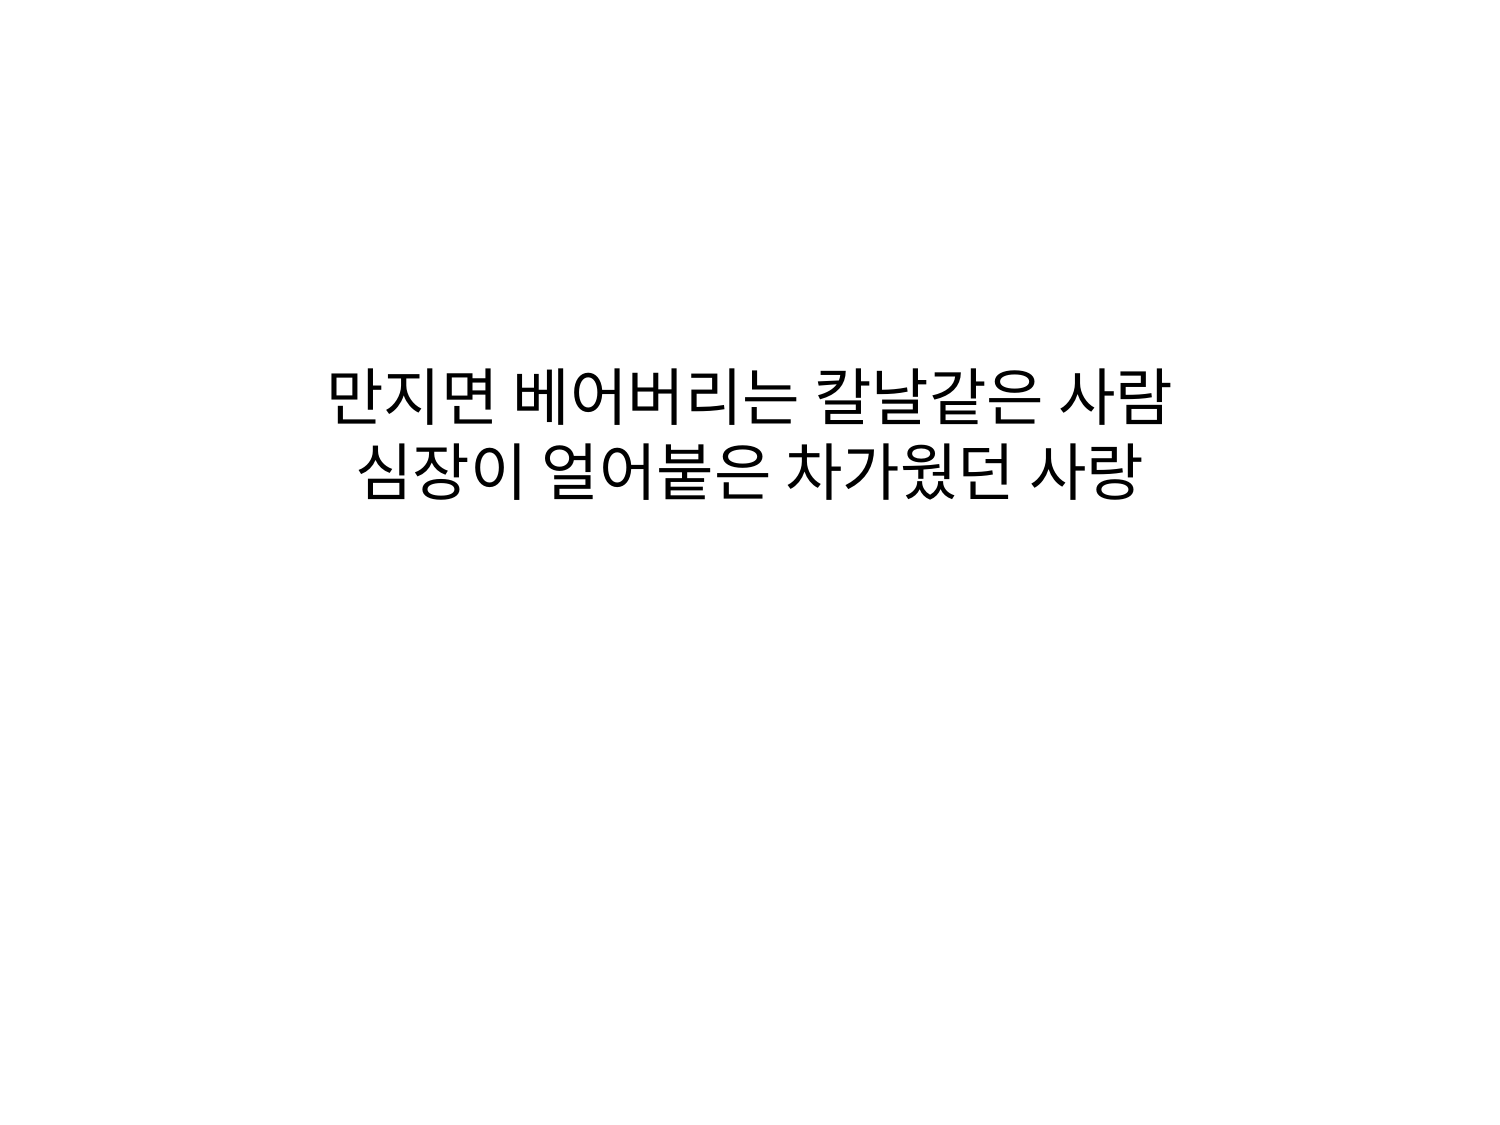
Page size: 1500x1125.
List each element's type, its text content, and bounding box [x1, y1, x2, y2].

title 만지면 베어버리는 칼날같은 사람 심장이 얼어붙은 차가웠던 사랑 [112, 349, 1388, 591]
